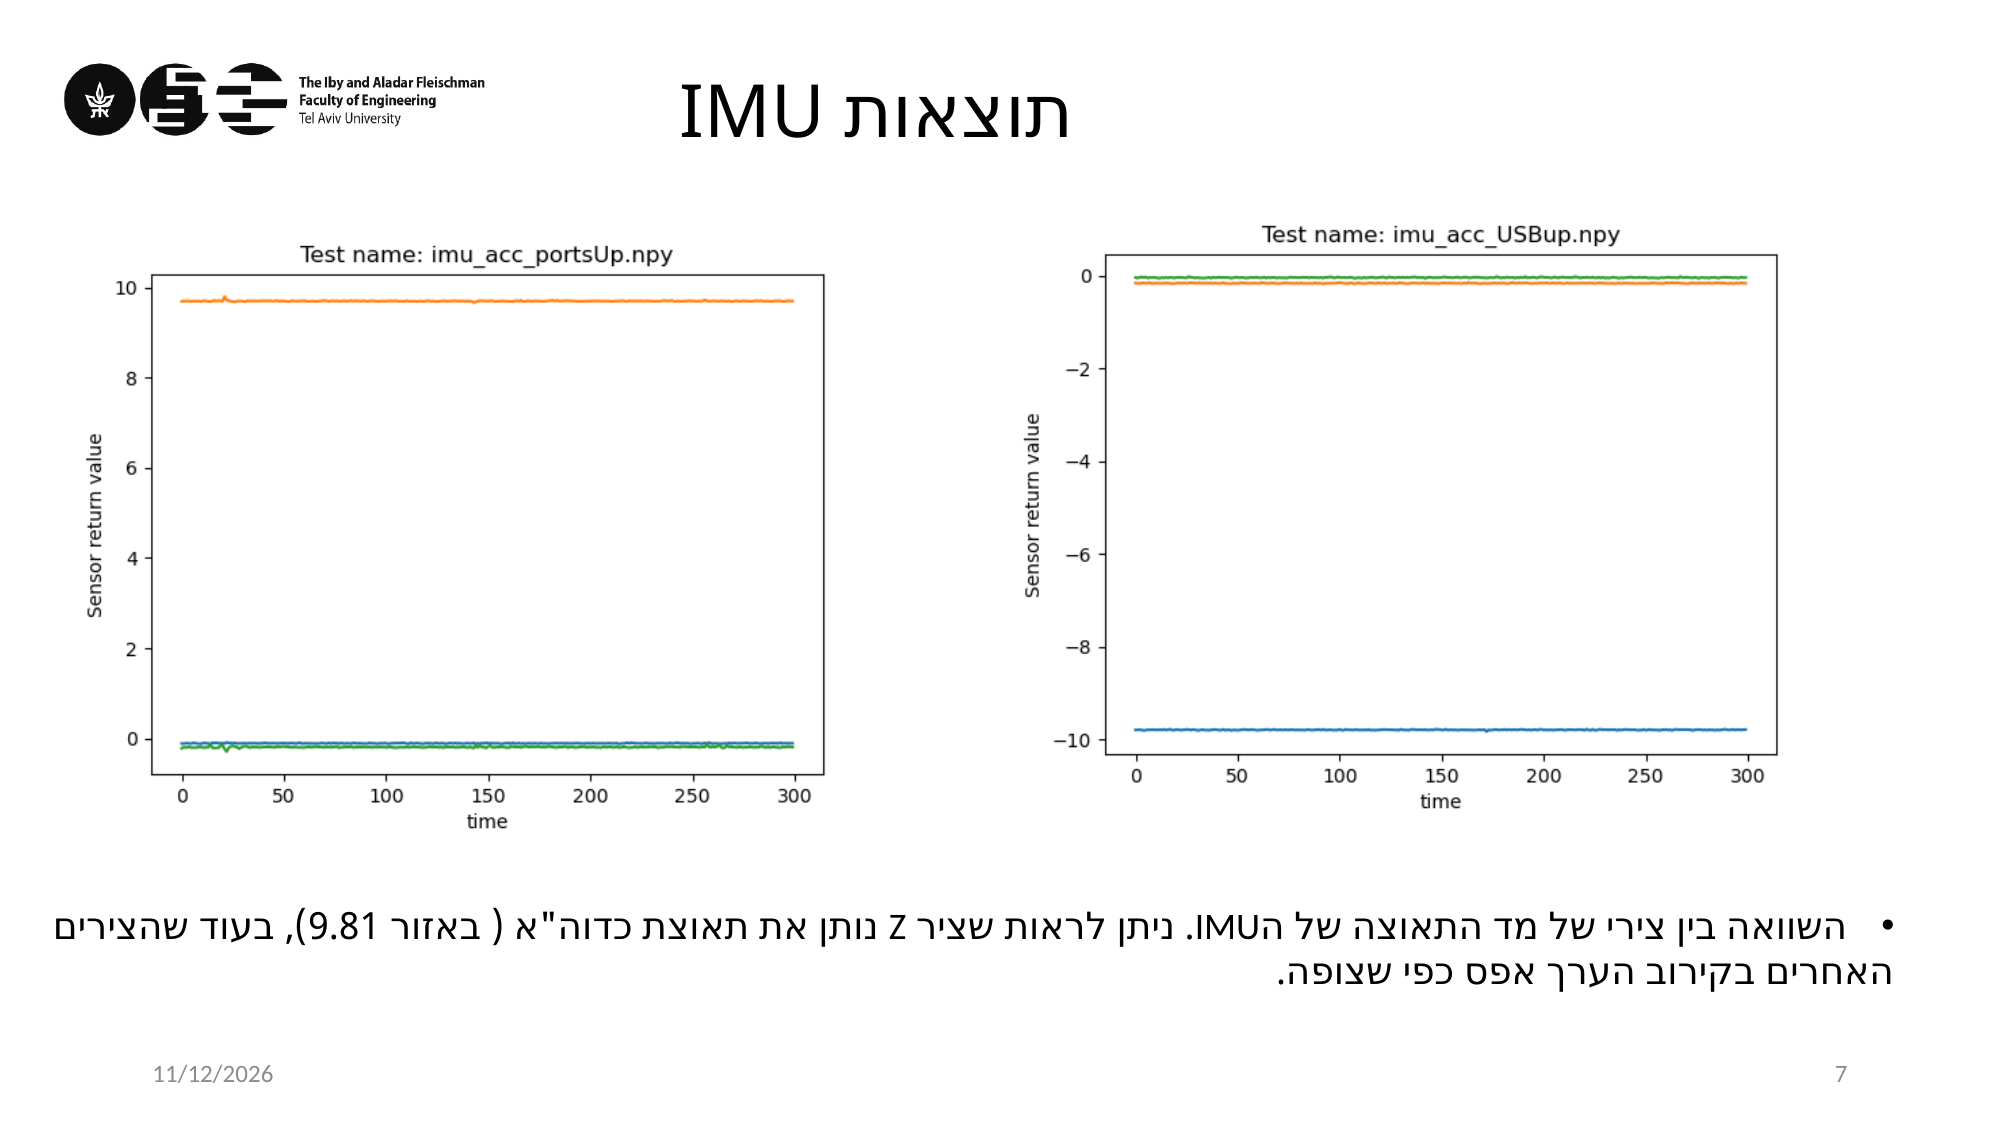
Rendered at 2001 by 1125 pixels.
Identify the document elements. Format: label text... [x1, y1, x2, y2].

picture [43, 44, 524, 155]
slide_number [137, 1042, 588, 1103]
title IMU תוצאות [664, 66, 1765, 161]
text_box השוואה בין צירי של מד התאוצה של הIMU. ניתן לראות שציר Z נותן את תאוצת כדוה"א ( באזור 9.81), בעוד שהצירים האחרים בקירוב הערך אפס כפי שצופה. [37, 894, 1910, 999]
picture [43, 196, 910, 846]
picture [997, 176, 1863, 826]
slide_number 7 [1412, 1042, 1863, 1103]
